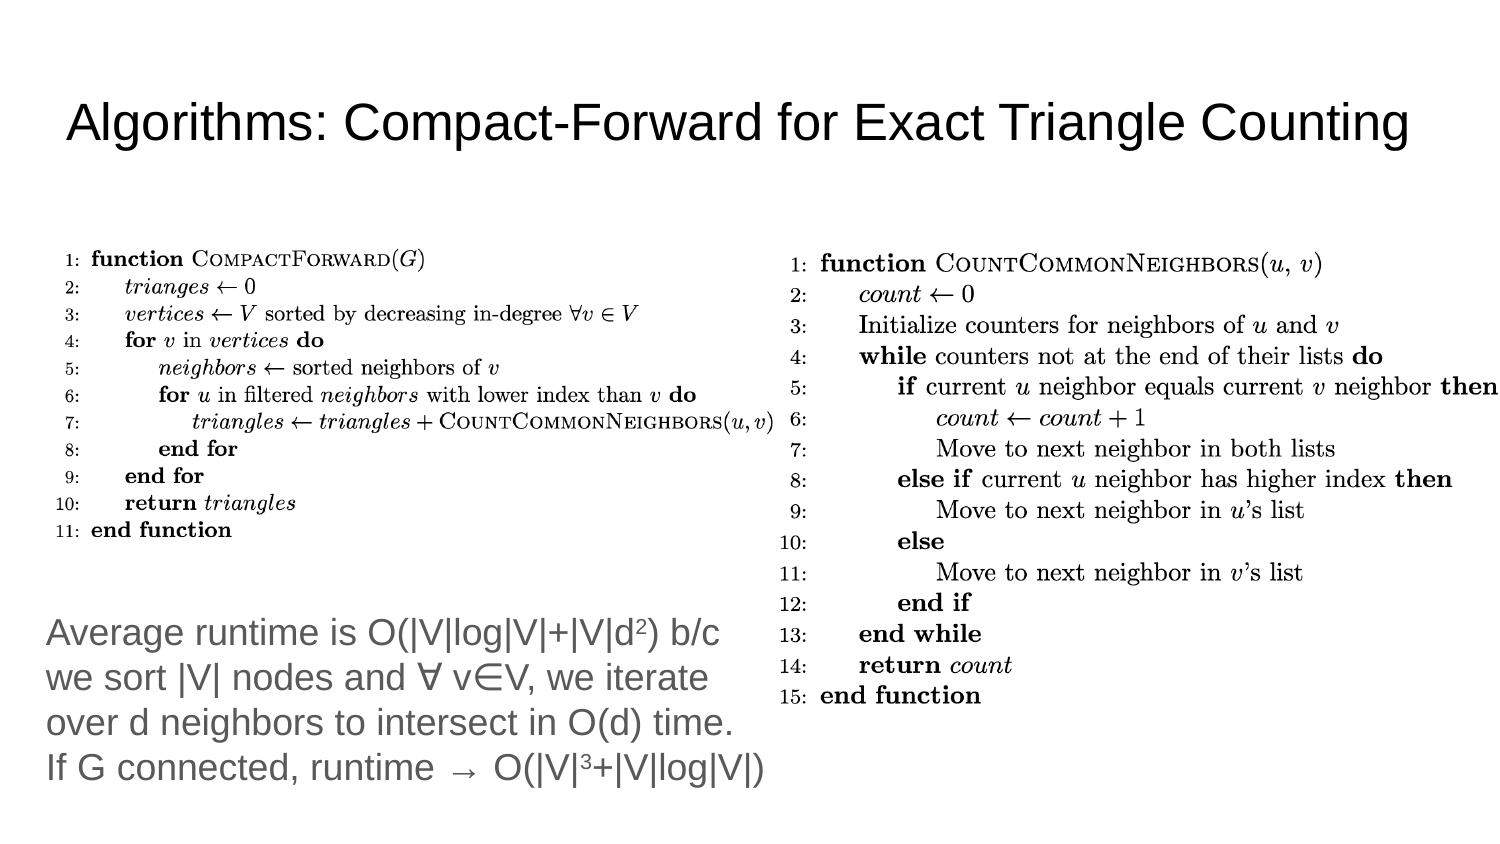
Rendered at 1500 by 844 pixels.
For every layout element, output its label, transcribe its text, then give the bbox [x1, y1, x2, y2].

picture [50, 246, 1500, 710]
text_box Average runtime is O(|V|log|V|+|V|d2) b/c we sort |V| nodes and ∀ v∈V, we iterate over d neighbors to intersect in O(d) time. If G connected, runtime → O(|V|3+|V|log|V|) [30, 593, 783, 804]
title Algorithms: Compact-Forward for Exact Triangle Counting [51, 72, 1449, 167]
